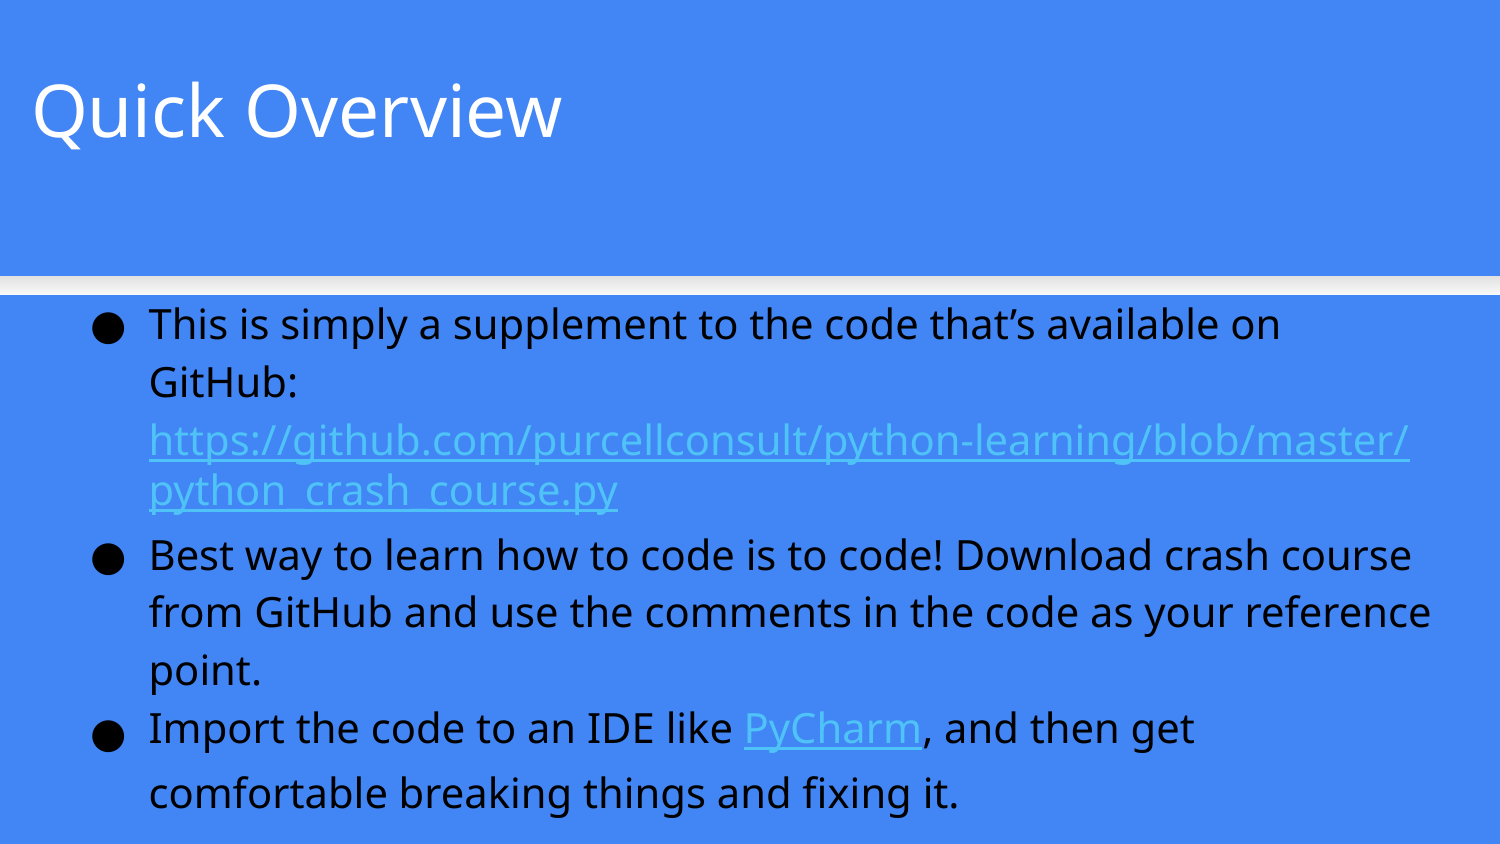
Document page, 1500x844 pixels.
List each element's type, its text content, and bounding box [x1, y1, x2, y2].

text_box This is simply a supplement to the code that’s available on GitHub: https://github.com/purcellconsult/python-learning/blob/master/python_crash_course.py Best way to learn how to code is to code! Download crash course from GitHub and use the comments in the code as your reference point. Import the code to an IDE like PyCharm, and then get comfortable breaking things and fixing it. [58, 275, 1449, 844]
text_box Quick Overview [16, 24, 1449, 167]
